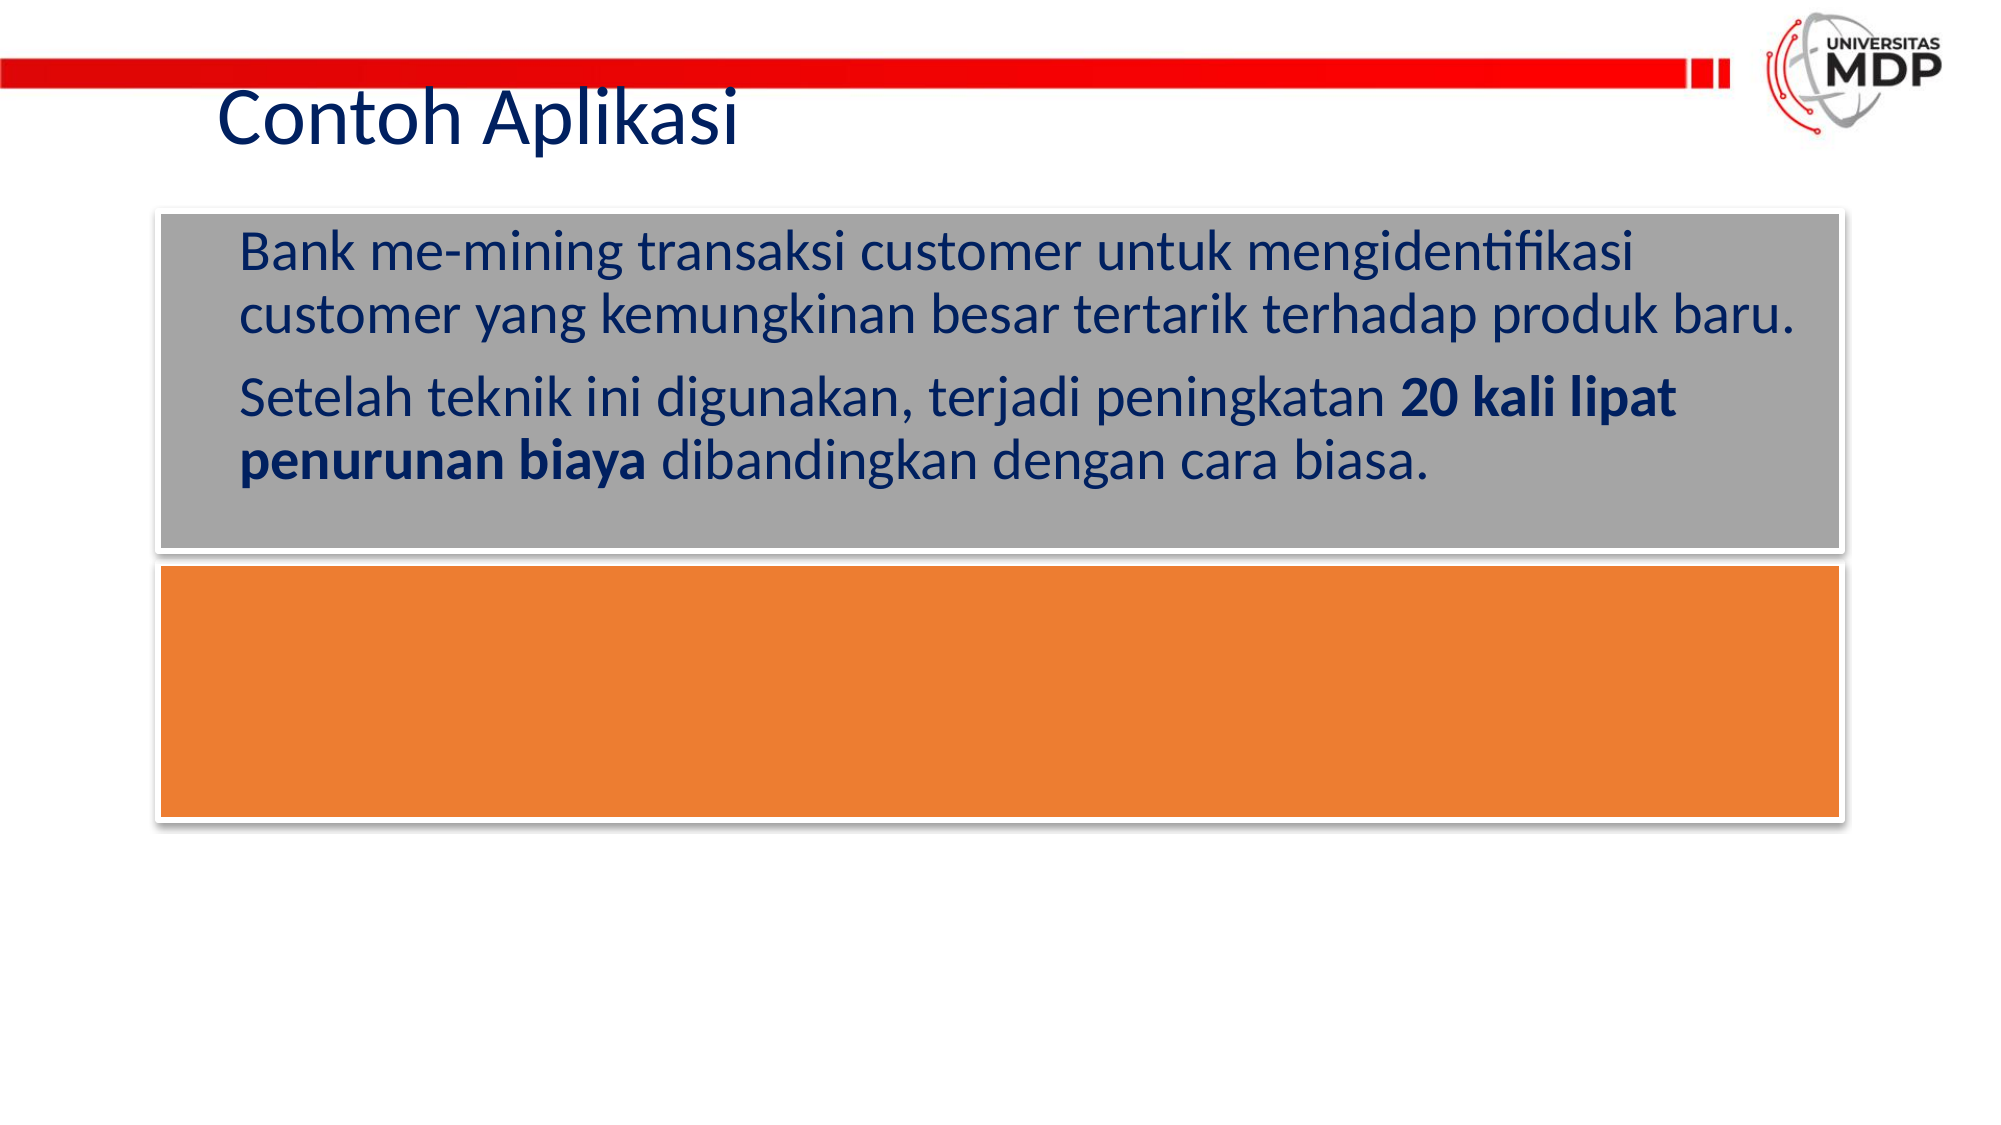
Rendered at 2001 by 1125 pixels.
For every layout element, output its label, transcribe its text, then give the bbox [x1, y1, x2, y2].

title Contoh Aplikasi [202, 58, 1715, 176]
list Bank me-mining transaksi customer untuk mengidentifikasi customer yang kemungkinan besar tertarik terhadap produk baru. Setelah teknik ini digunakan, terjadi peningkatan 20 kali lipat penurunan biaya dibandingkan dengan cara biasa. [149, 212, 1851, 955]
picture [0, 0, 2001, 1125]
